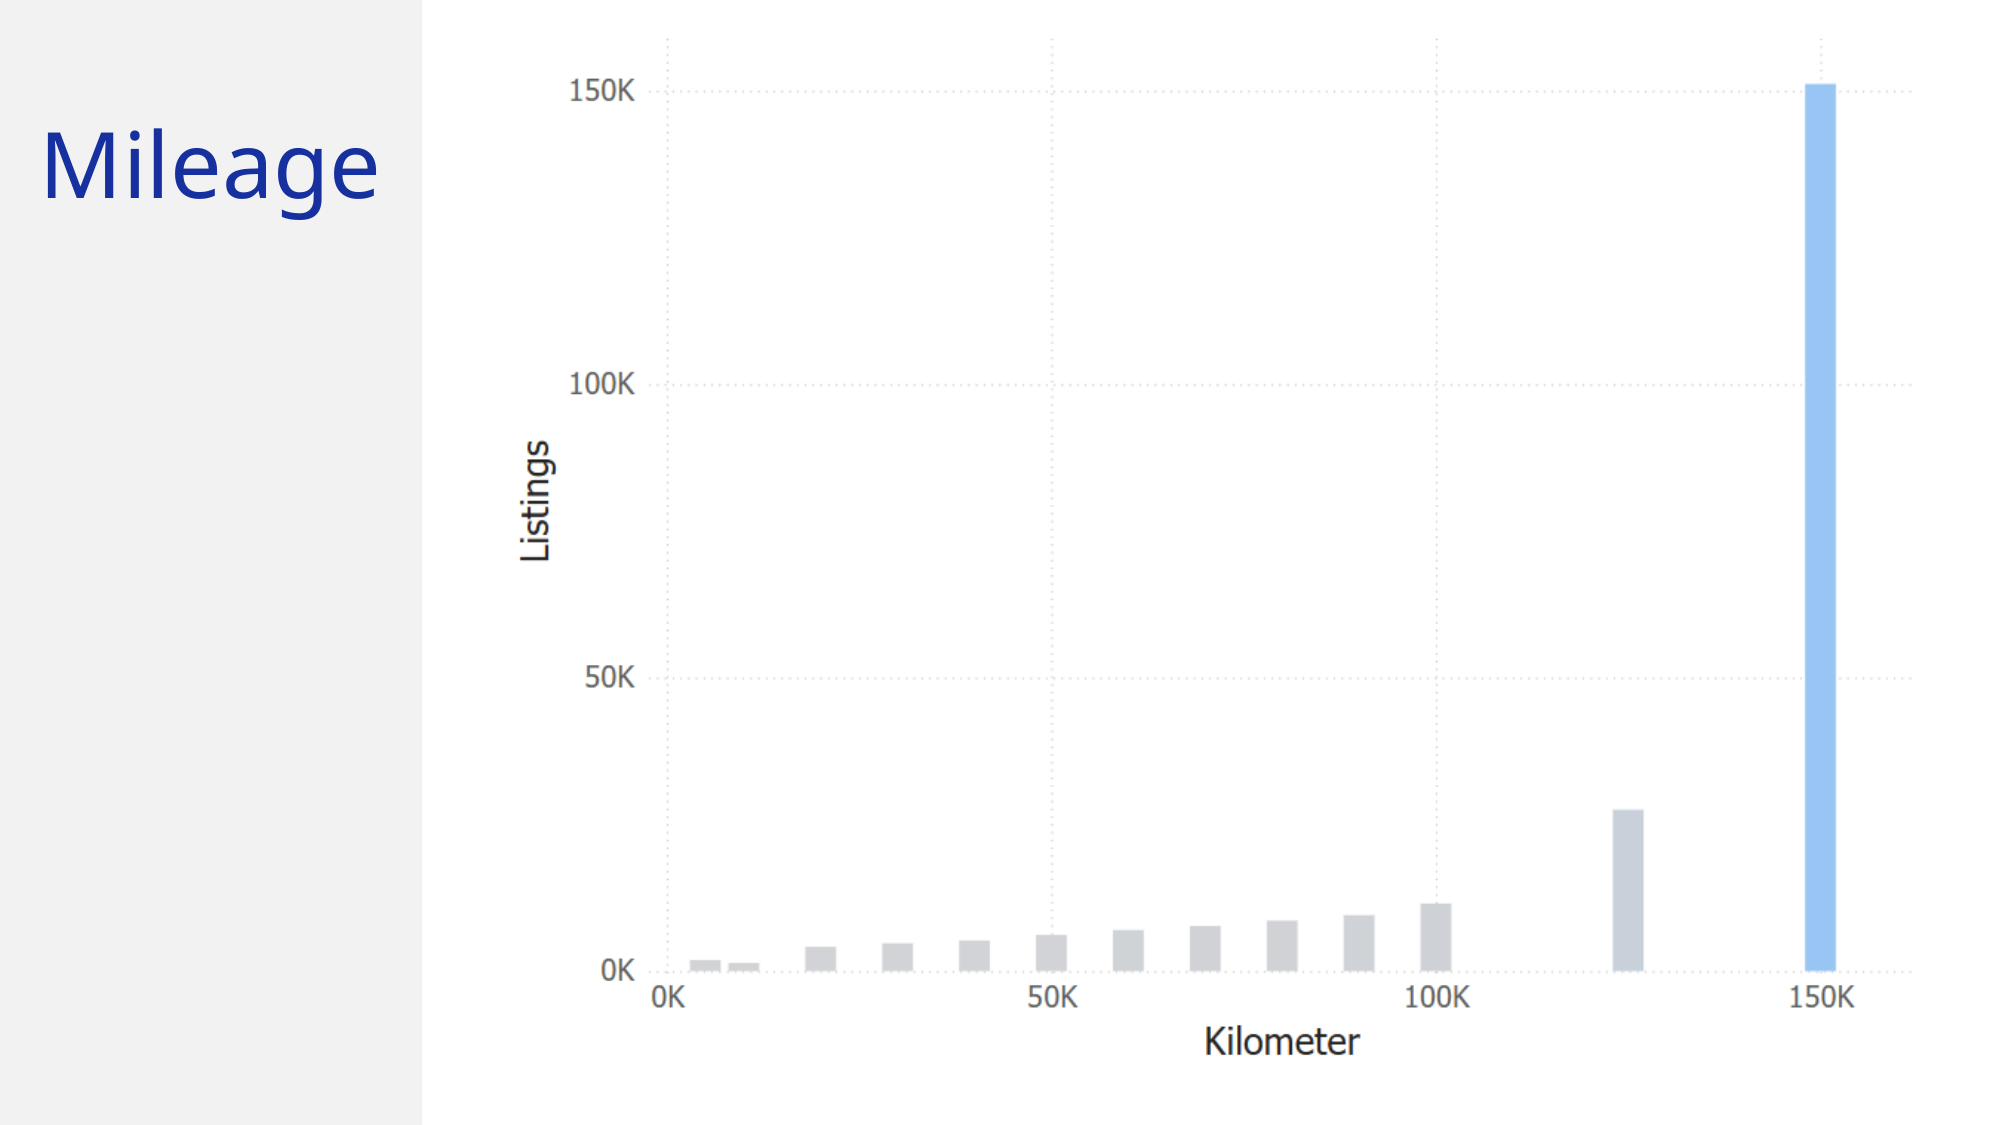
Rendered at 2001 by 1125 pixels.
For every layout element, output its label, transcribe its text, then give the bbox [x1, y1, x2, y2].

picture [510, 32, 1944, 1062]
text_box [0, 0, 424, 1125]
title Mileage [24, 59, 398, 278]
